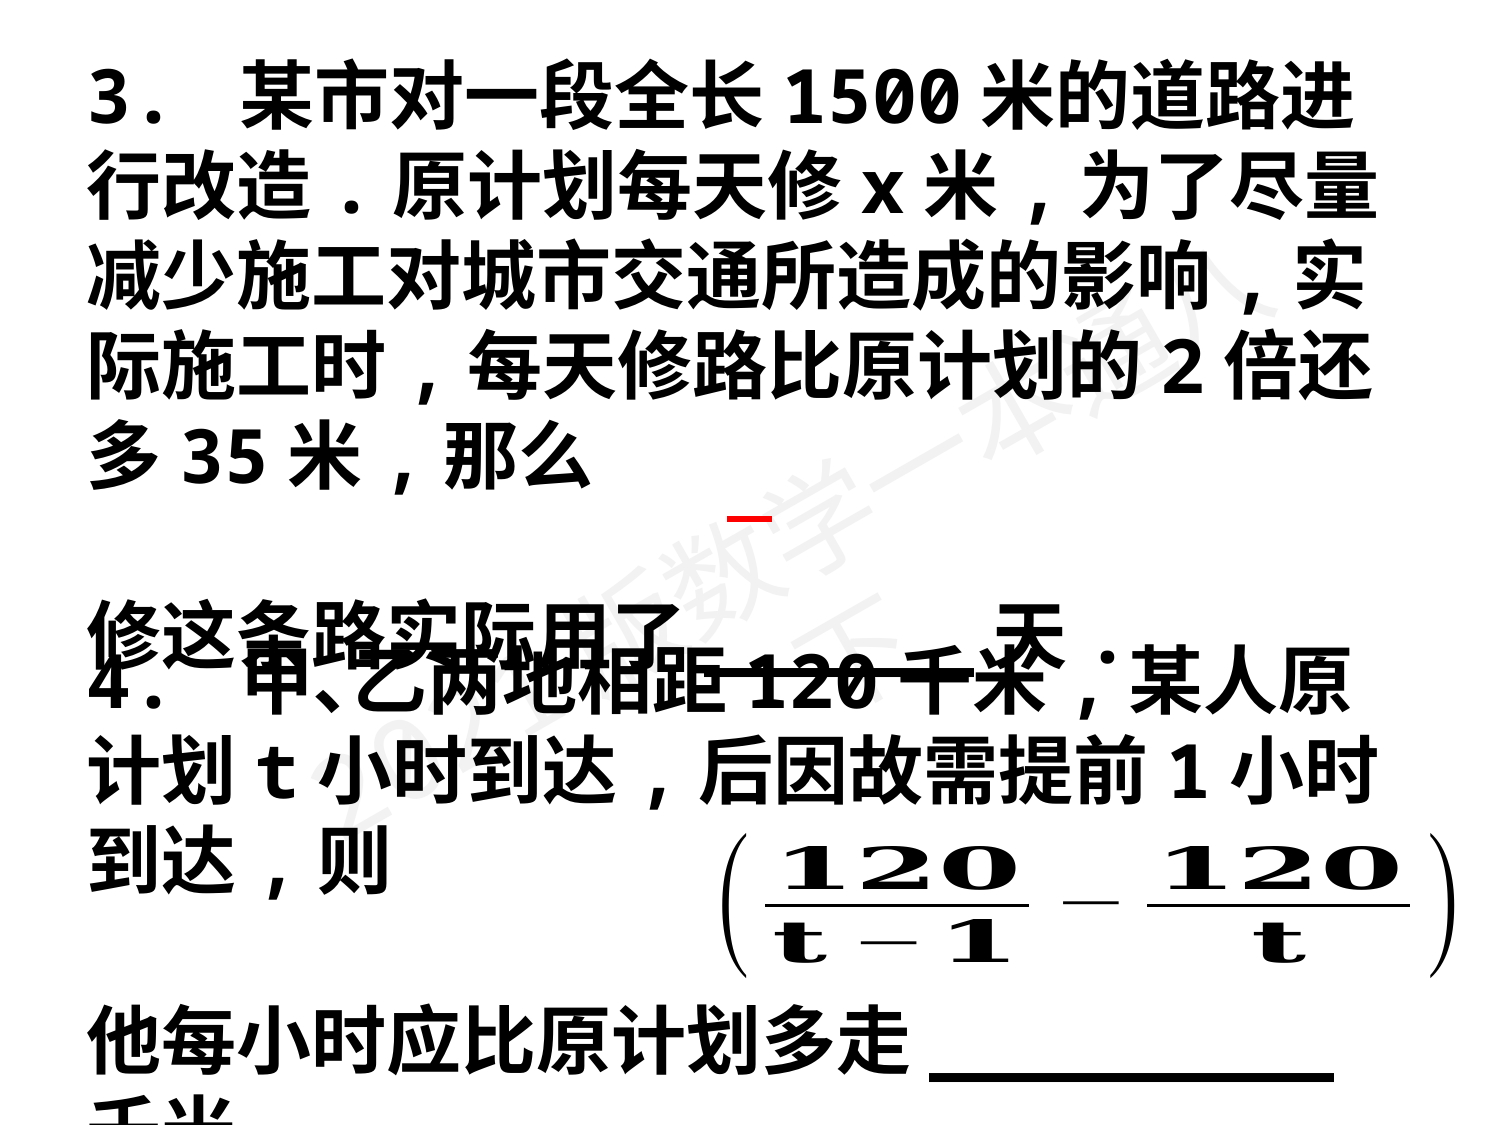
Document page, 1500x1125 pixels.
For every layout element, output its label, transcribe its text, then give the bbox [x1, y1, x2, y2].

text_box 3. 某市对一段全长1500米的道路进行改造.原计划每天修x米,为了尽量减少施工对城市交通所造成的影响,实际施工时,每天修路比原计划的2倍还多35米,那么 修这条路实际用了______天. [71, 41, 1429, 686]
text_box 4. 甲､乙两地相距120千米,某人原计划t小时到达,后因故需提前1小时到达,则 他每小时应比原计划多走_________千米. [71, 625, 1418, 1125]
